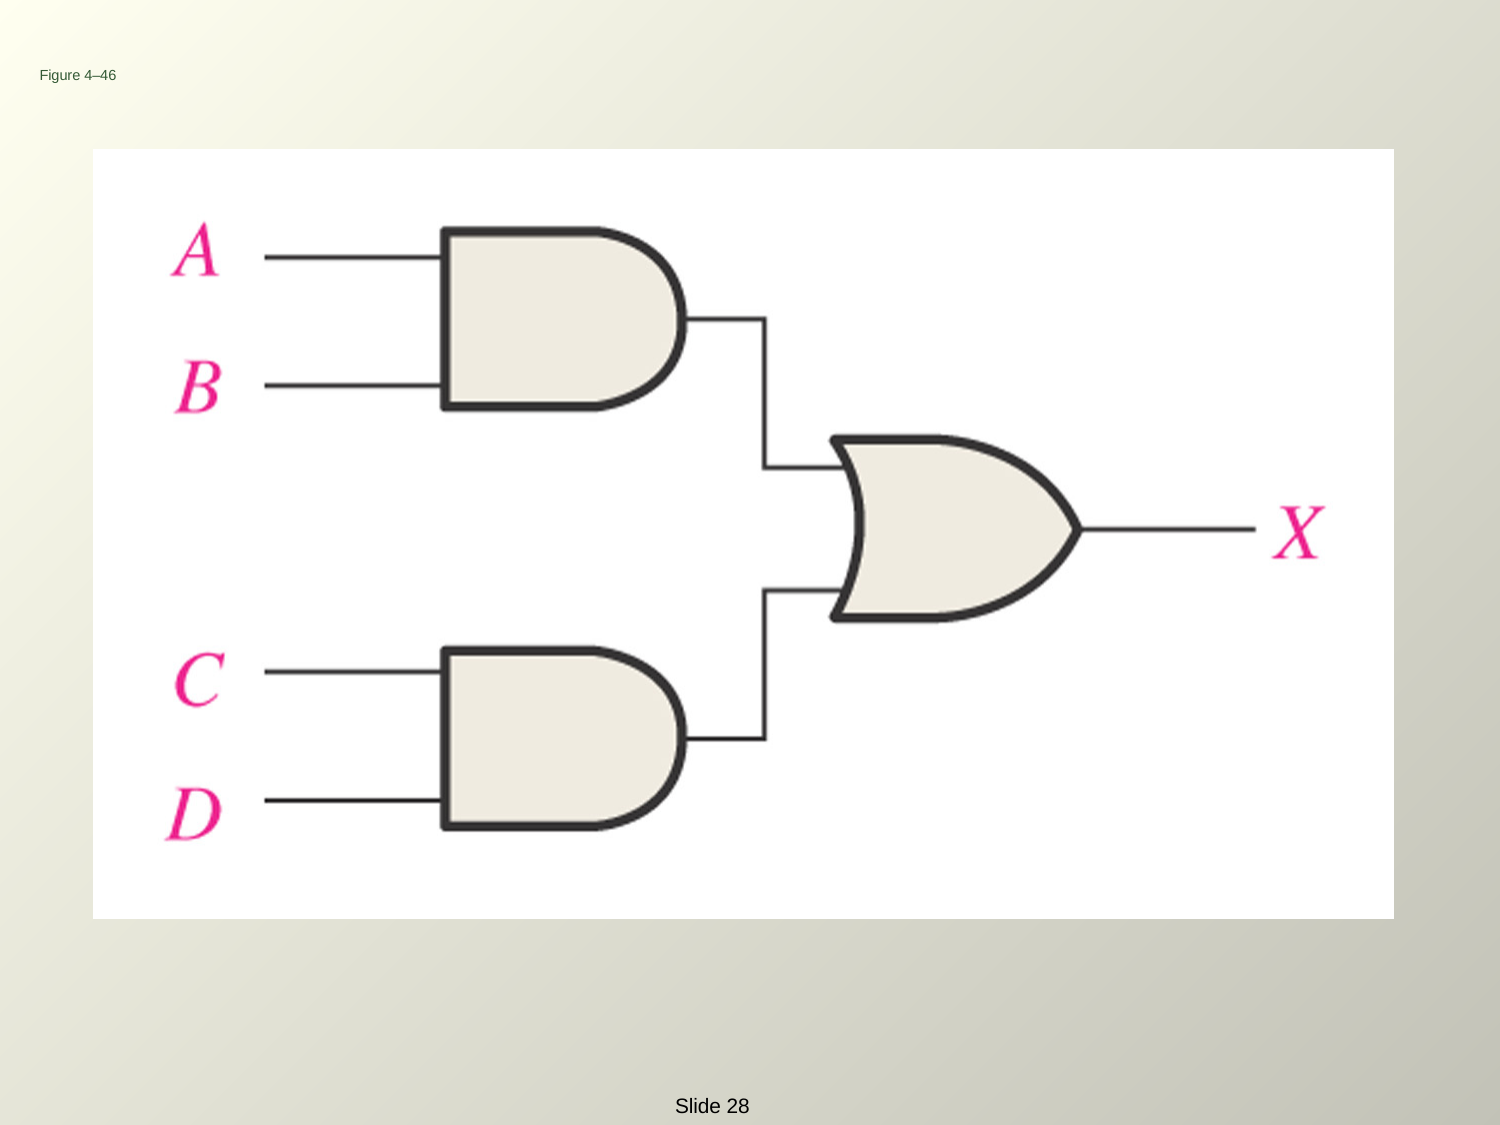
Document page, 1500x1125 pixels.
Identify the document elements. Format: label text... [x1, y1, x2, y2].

text_box Figure 4–46 [24, 37, 1463, 113]
picture [93, 149, 1394, 919]
